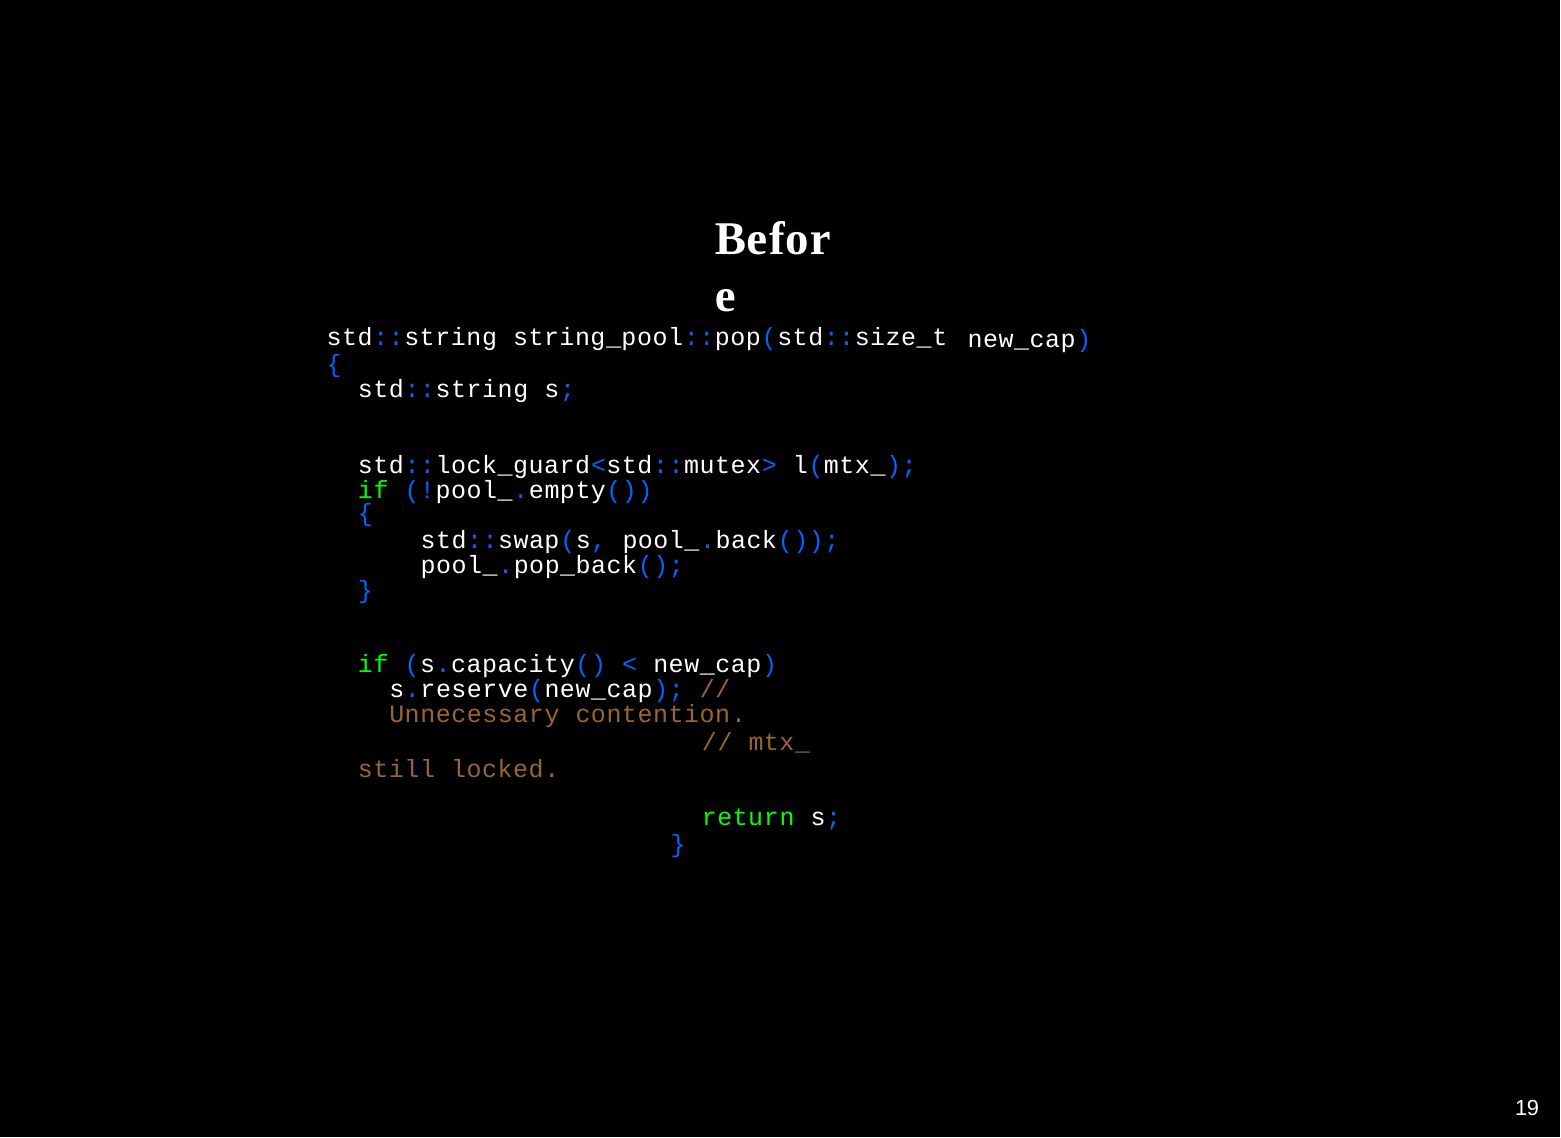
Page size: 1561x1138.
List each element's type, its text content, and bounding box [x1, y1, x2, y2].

text_box new_cap) [965, 322, 1095, 353]
text_box [1507, 1086, 1548, 1125]
slide_number 10 [1498, 1093, 1544, 1138]
text_box std::string string_pool::pop(std::size_t { [324, 322, 955, 372]
text_box Before [712, 207, 848, 321]
text_box std::string s; std::lock_guard<std::mutex> l(mtx_); if (!pool_.empty()) { std::swap(s, pool_.back()); pool_.pop_back(); } if (s.capacity() < new_cap) s.reserve(new_cap); // Unnecessary contention. // mtx_ still locked. return s; } [324, 372, 1111, 858]
